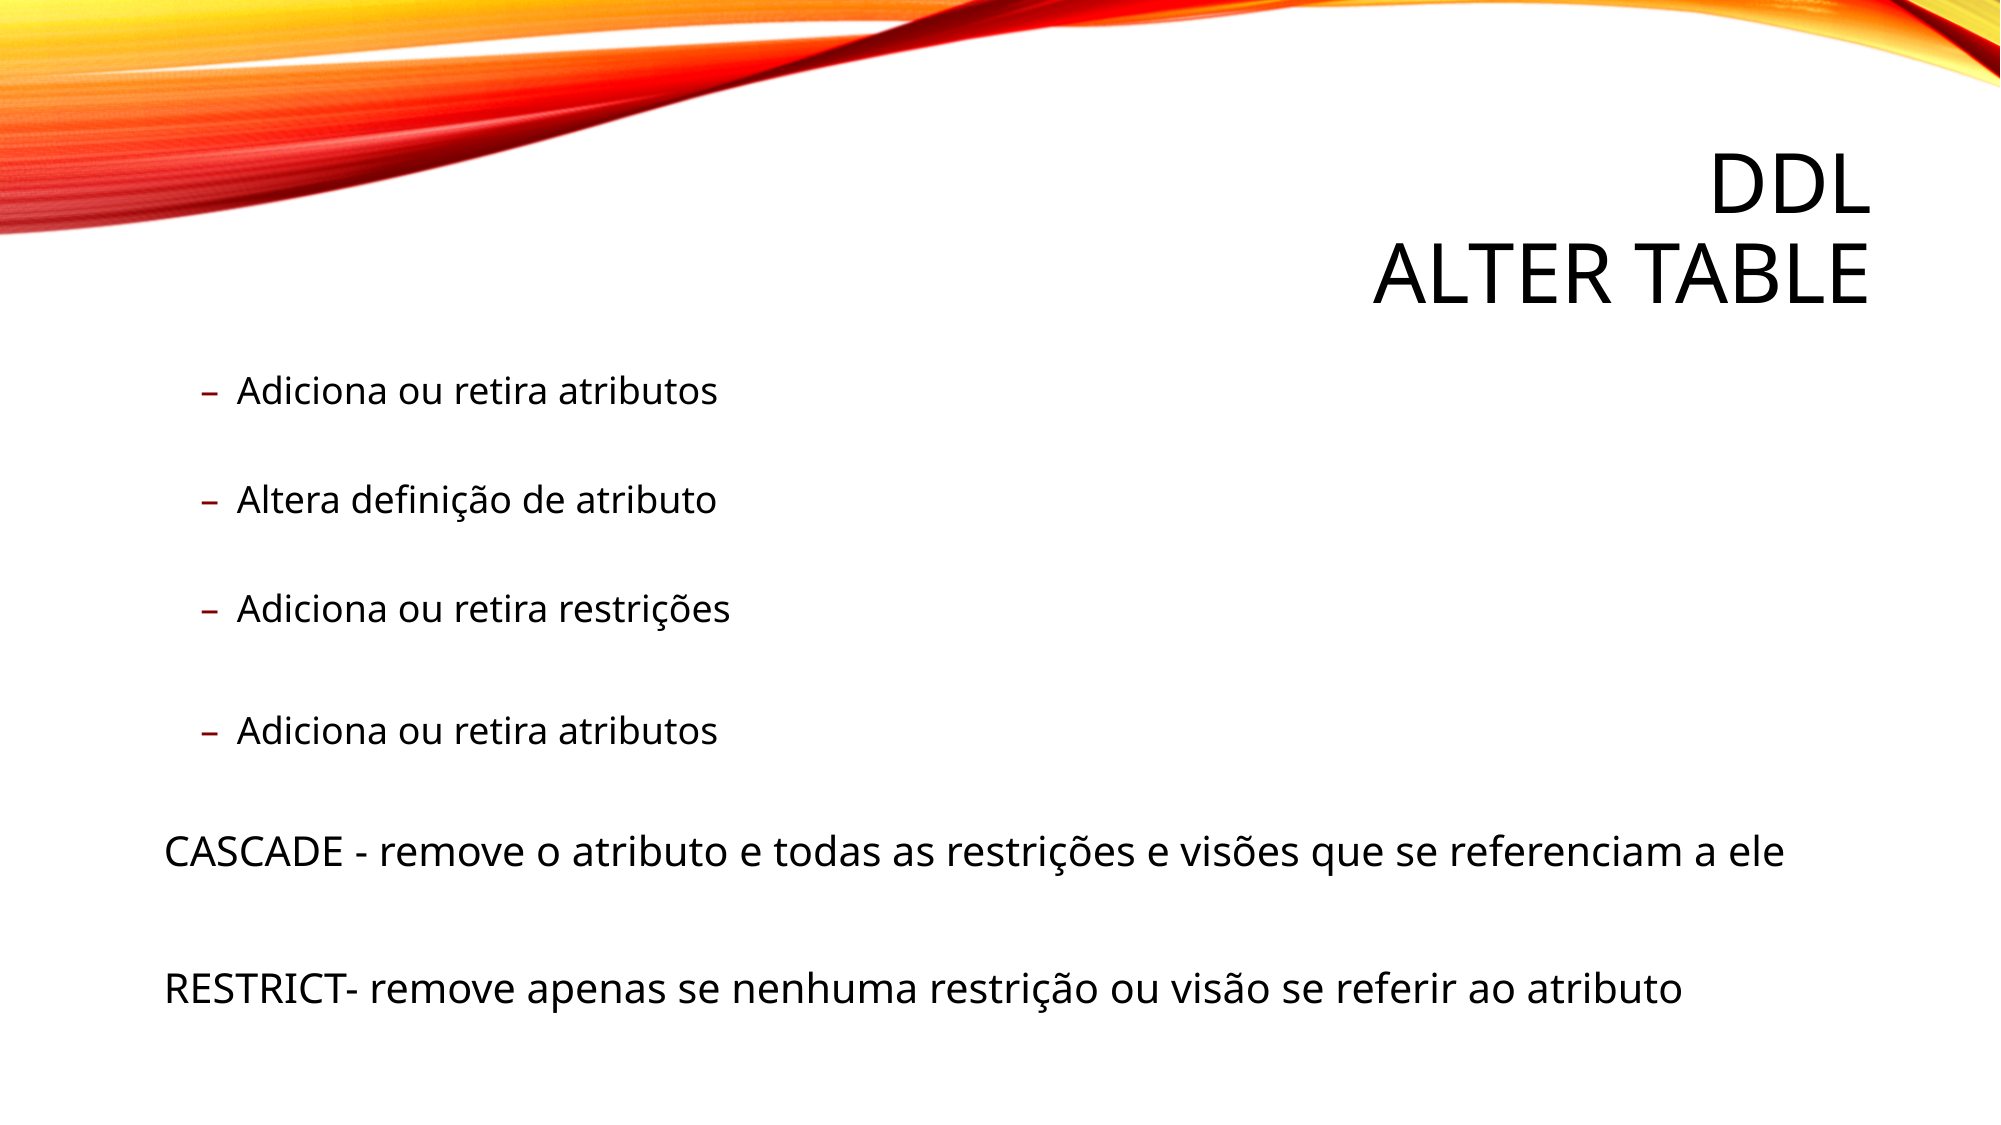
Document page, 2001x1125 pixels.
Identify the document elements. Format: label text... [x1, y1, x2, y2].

title DDL alter table [474, 125, 1888, 338]
picture [0, 0, 2000, 237]
list Adiciona ou retira atributos Altera definição de atributo Adiciona ou retira restrições Adiciona ou retira atributos CASCADE - remove o atributo e todas as restrições e visões que se referenciam a ele RESTRICT- remove apenas se nenhuma restrição ou visão se referir ao atributo [112, 360, 1888, 1021]
